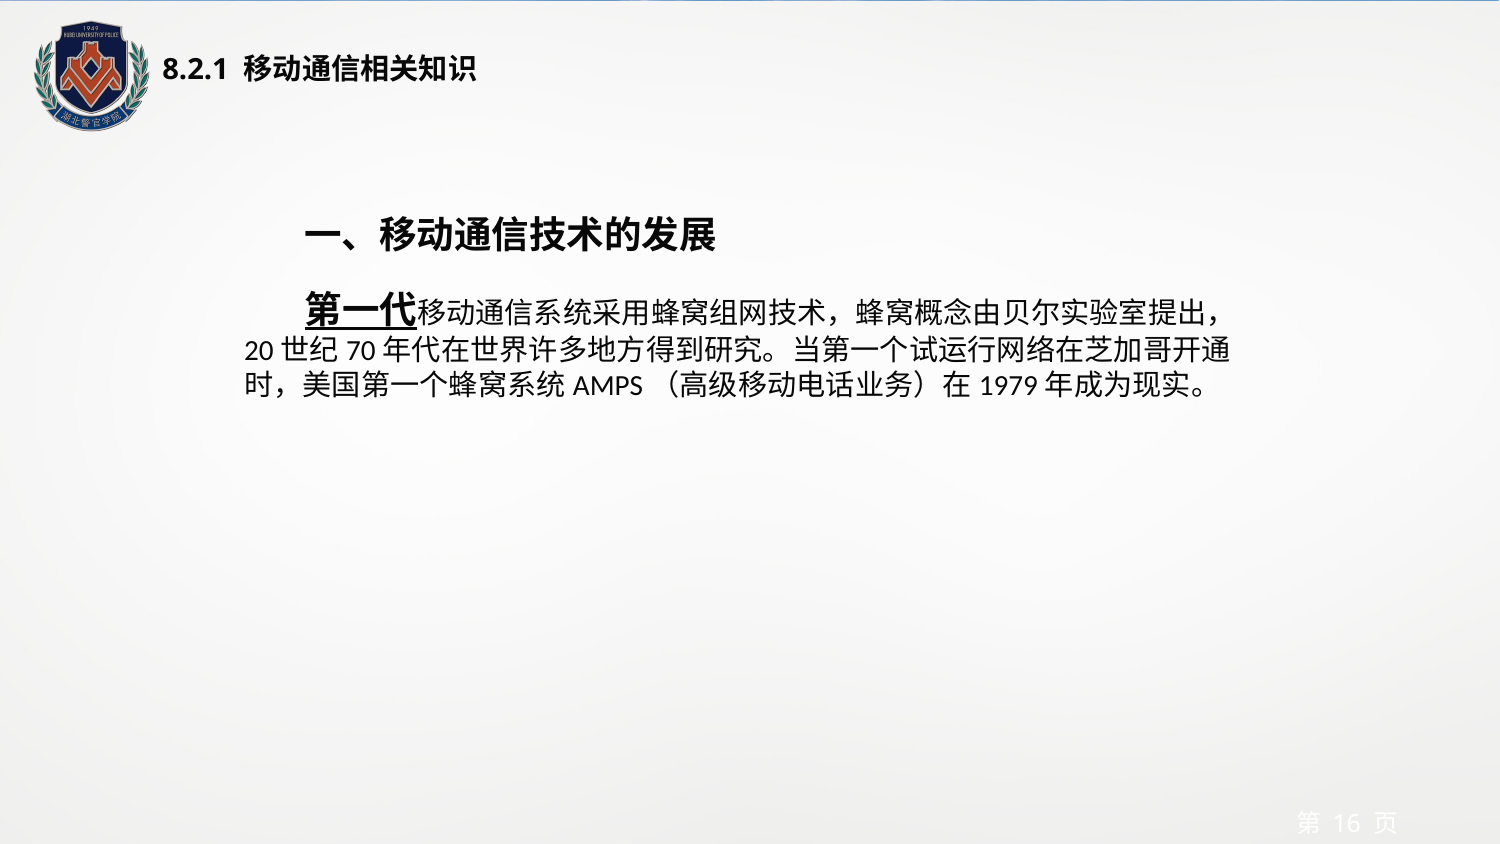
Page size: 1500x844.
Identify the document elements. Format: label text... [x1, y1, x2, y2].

text_box 8.2.1 移动通信相关知识 [147, 43, 650, 93]
picture [0, 0, 1500, 844]
text_box 一、移动通信技术的发展 第一代移动通信系统采用蜂窝组网技术，蜂窝概念由贝尔实验室提出，20世纪70年代在世界许多地方得到研究。当第一个试运行网络在芝加哥开通时，美国第一个蜂窝系统AMPS（高级移动电话业务）在1979年成为现实。 [229, 204, 1271, 469]
